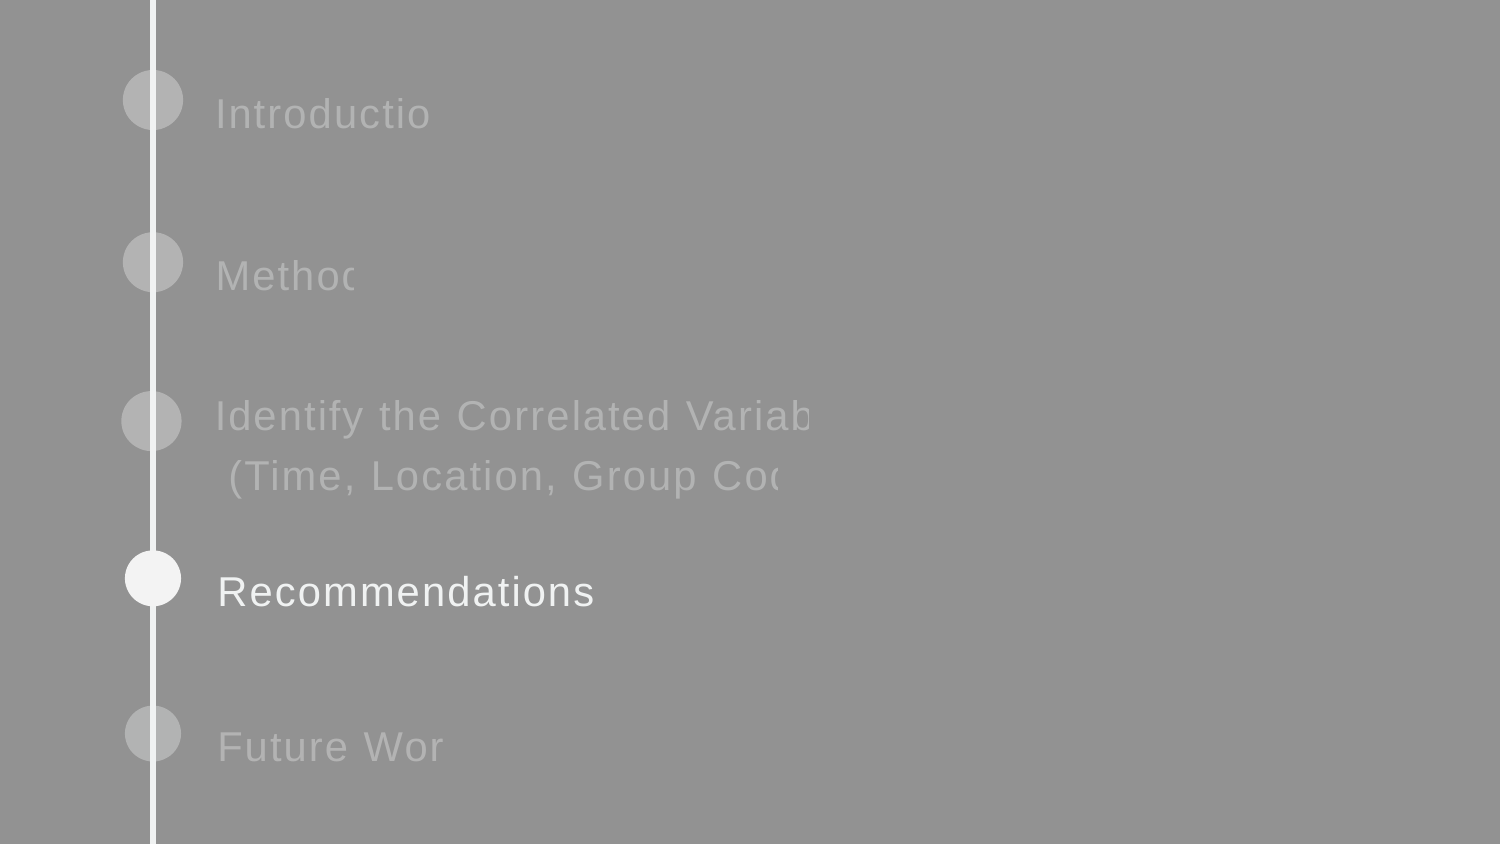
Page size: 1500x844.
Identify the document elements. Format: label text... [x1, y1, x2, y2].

text_box Identify the Correlated Variables (Time, Location, Group Code) [214, 378, 889, 499]
text_box Method [215, 238, 366, 299]
text_box Introduction [215, 76, 457, 137]
text_box Future Work [217, 710, 468, 771]
text_box [124, 550, 182, 607]
text_box [121, 391, 182, 452]
text_box [122, 69, 184, 131]
text_box [122, 232, 184, 293]
text_box [124, 705, 182, 762]
text_box Recommendations [217, 555, 595, 615]
